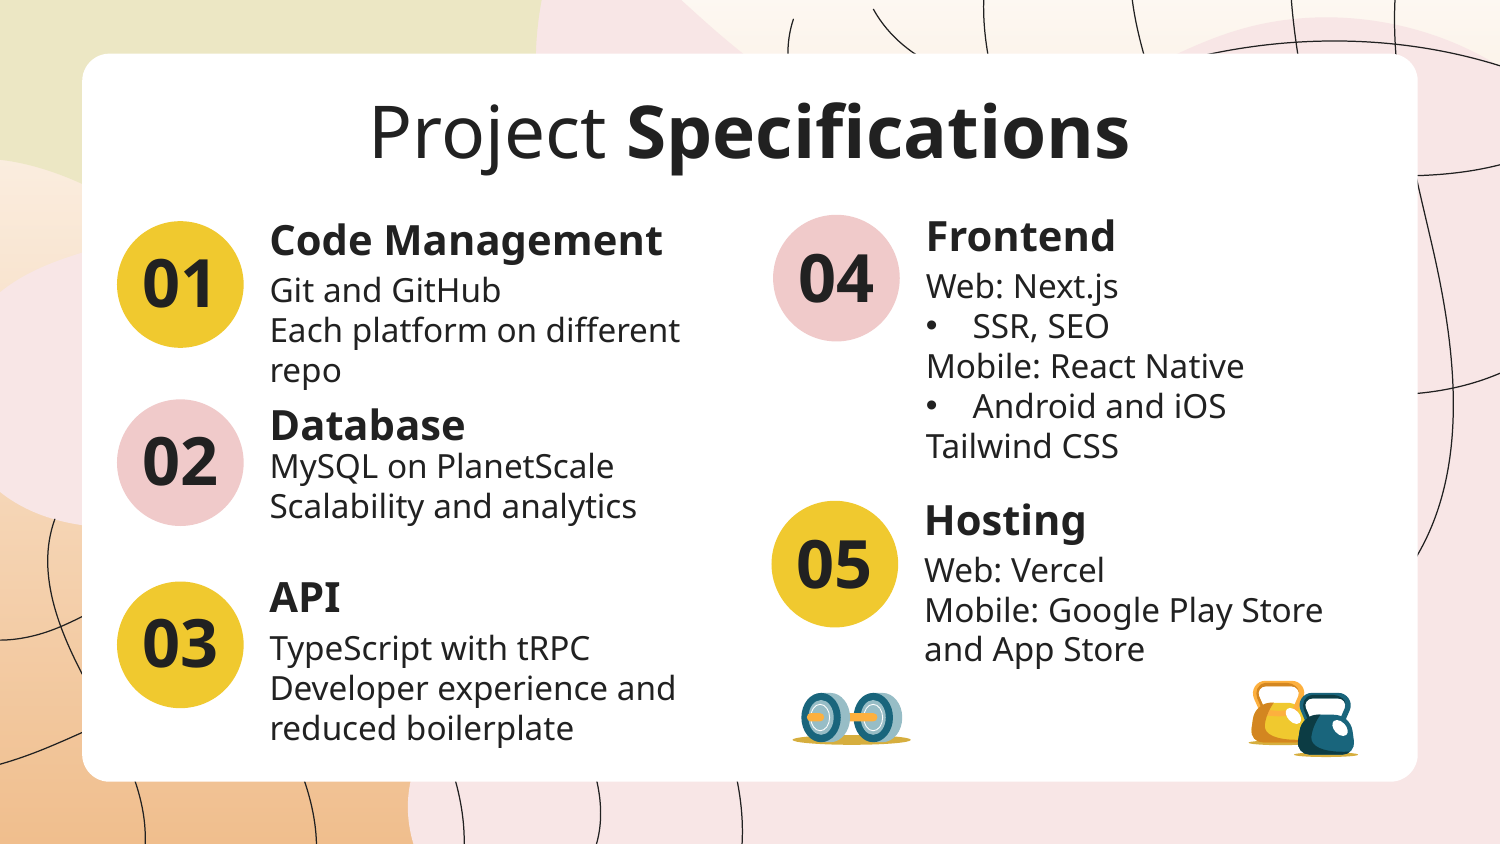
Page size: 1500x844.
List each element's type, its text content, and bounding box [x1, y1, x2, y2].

subtitle Web: Next.js SSR, SEO Mobile: React Native Android and iOS Tailwind CSS [925, 265, 1376, 349]
text_box [806, 334, 867, 342]
title 03 [124, 583, 236, 698]
text_box [771, 534, 779, 594]
title 01 [124, 223, 236, 338]
text_box [891, 534, 899, 594]
title 02 [124, 401, 236, 516]
title Database [269, 398, 720, 441]
text_box [116, 255, 124, 314]
text_box [145, 698, 215, 709]
text_box [116, 615, 124, 674]
text_box [236, 614, 244, 675]
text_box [1248, 680, 1359, 758]
text_box [146, 516, 215, 527]
text_box [236, 432, 244, 493]
title 05 [779, 504, 891, 620]
title Hosting [923, 502, 1374, 545]
title Project Specifications [116, 85, 1383, 180]
subtitle MySQL on PlanetScale Scalability and analytics [269, 445, 719, 529]
text_box [773, 249, 780, 307]
title Code Management [269, 223, 720, 265]
text_box [236, 254, 244, 315]
title API [269, 580, 720, 623]
subtitle Web: Vercel Mobile: Google Play Store and App Store [924, 548, 1374, 633]
subtitle TypeScript with tRPC Developer experience and reduced boilerplate [269, 627, 719, 711]
title Frontend [925, 218, 1376, 261]
text_box [116, 433, 124, 492]
title 04 [780, 218, 893, 334]
text_box [805, 620, 865, 628]
text_box [816, 214, 857, 218]
text_box [814, 500, 855, 504]
text_box [893, 249, 900, 307]
text_box [146, 338, 215, 348]
subtitle Git and GitHub Each platform on different repo [269, 269, 732, 353]
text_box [792, 692, 912, 746]
